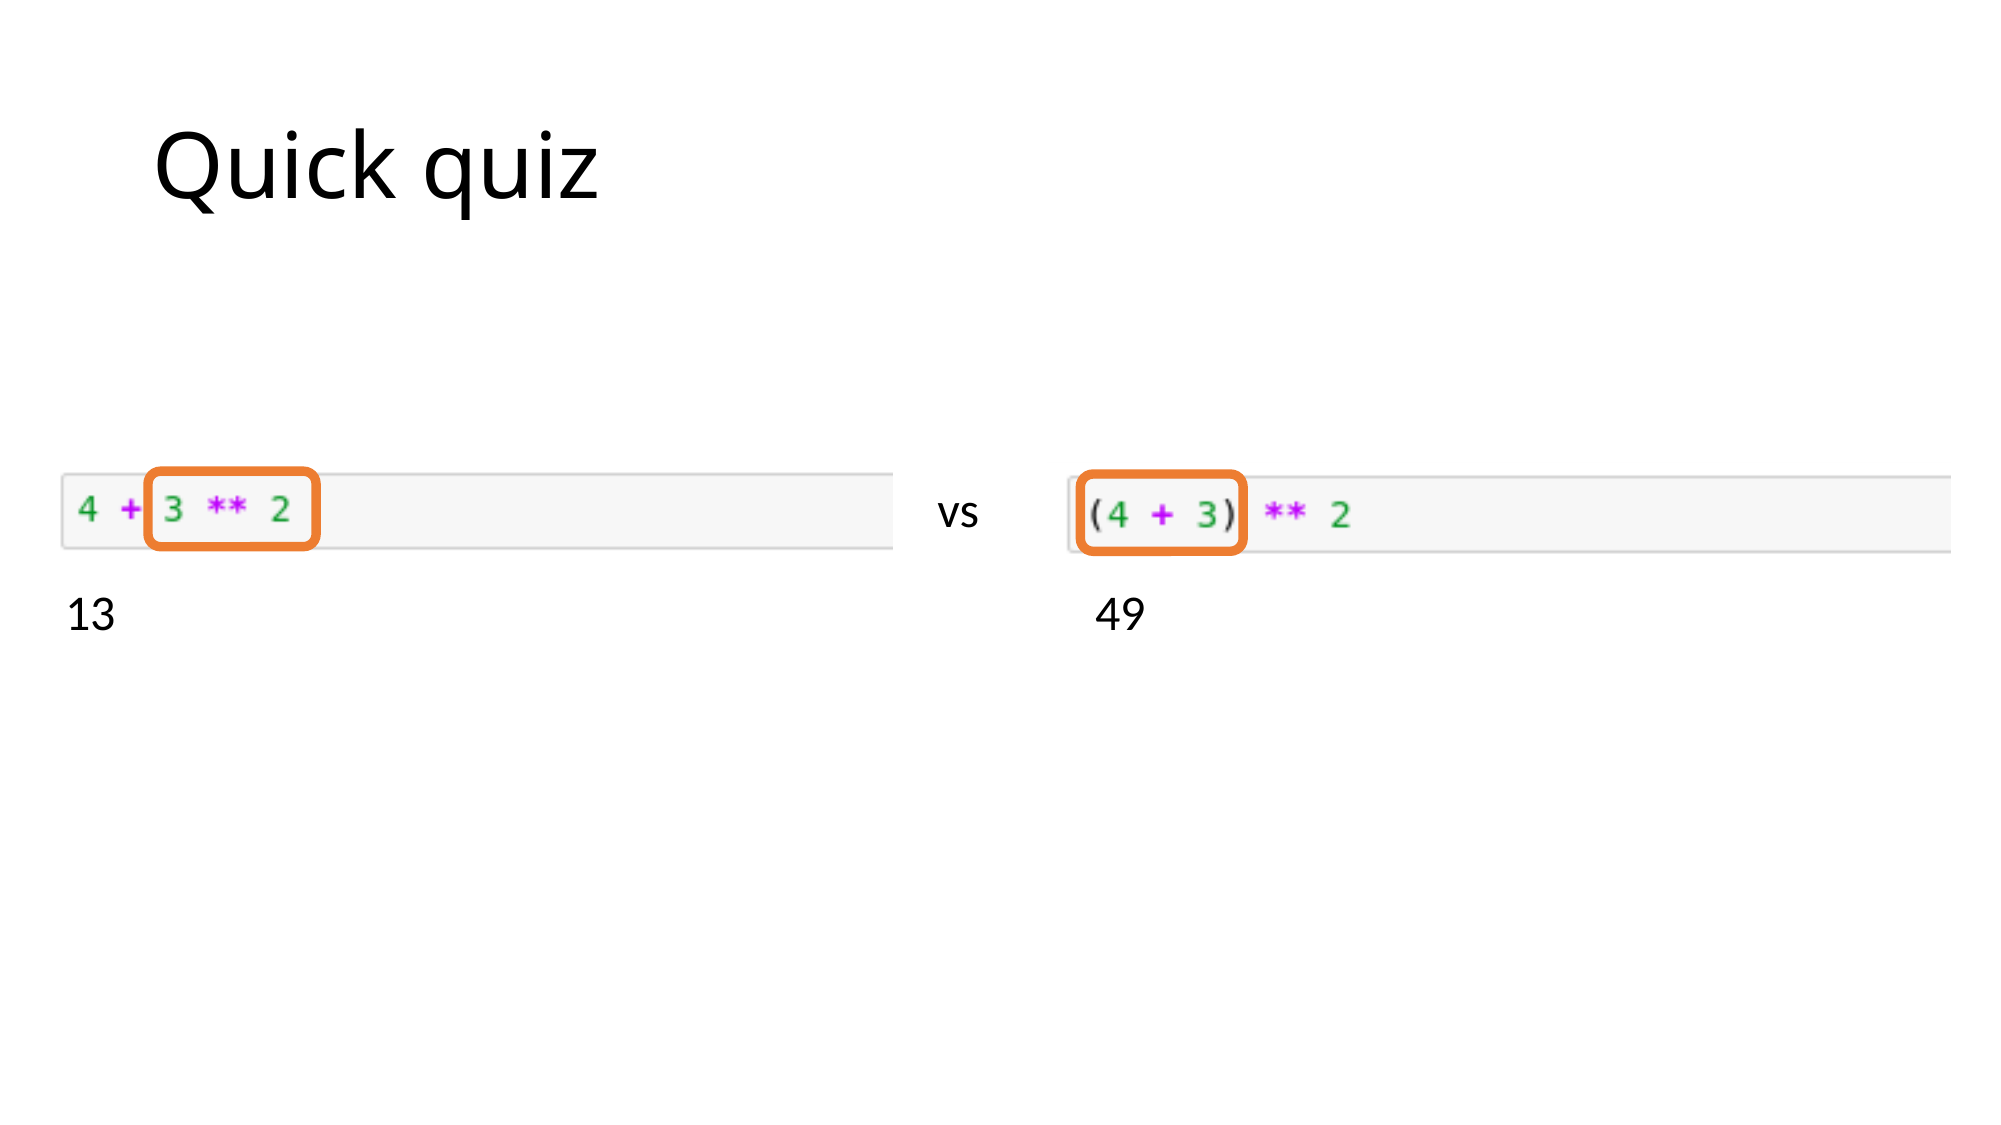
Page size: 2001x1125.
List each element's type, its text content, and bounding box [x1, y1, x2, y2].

text_box 49 [1080, 572, 1530, 648]
text_box 13 [50, 572, 501, 648]
title Quick quiz [137, 59, 1863, 278]
picture [49, 461, 893, 564]
picture [1047, 461, 1951, 572]
text_box vs [893, 470, 1047, 546]
